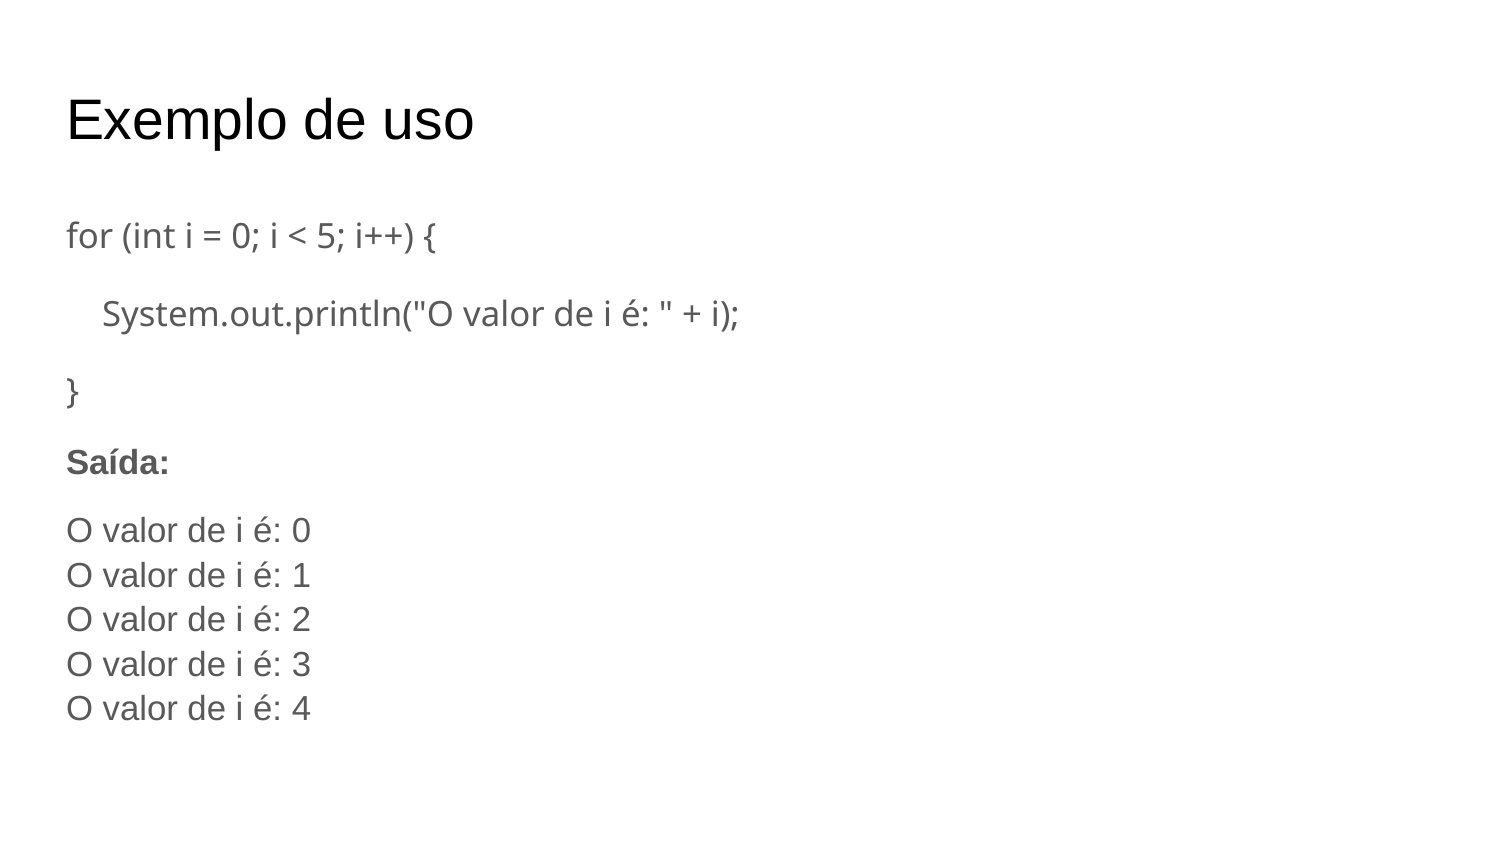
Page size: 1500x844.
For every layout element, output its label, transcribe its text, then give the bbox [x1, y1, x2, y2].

title Exemplo de uso [51, 72, 1449, 167]
list for (int i = 0; i < 5; i++) { System.out.println("O valor de i é: " + i); } Saída: O valor de i é: 0 O valor de i é: 1 O valor de i é: 2 O valor de i é: 3 O valor de i é: 4 [51, 189, 1449, 750]
